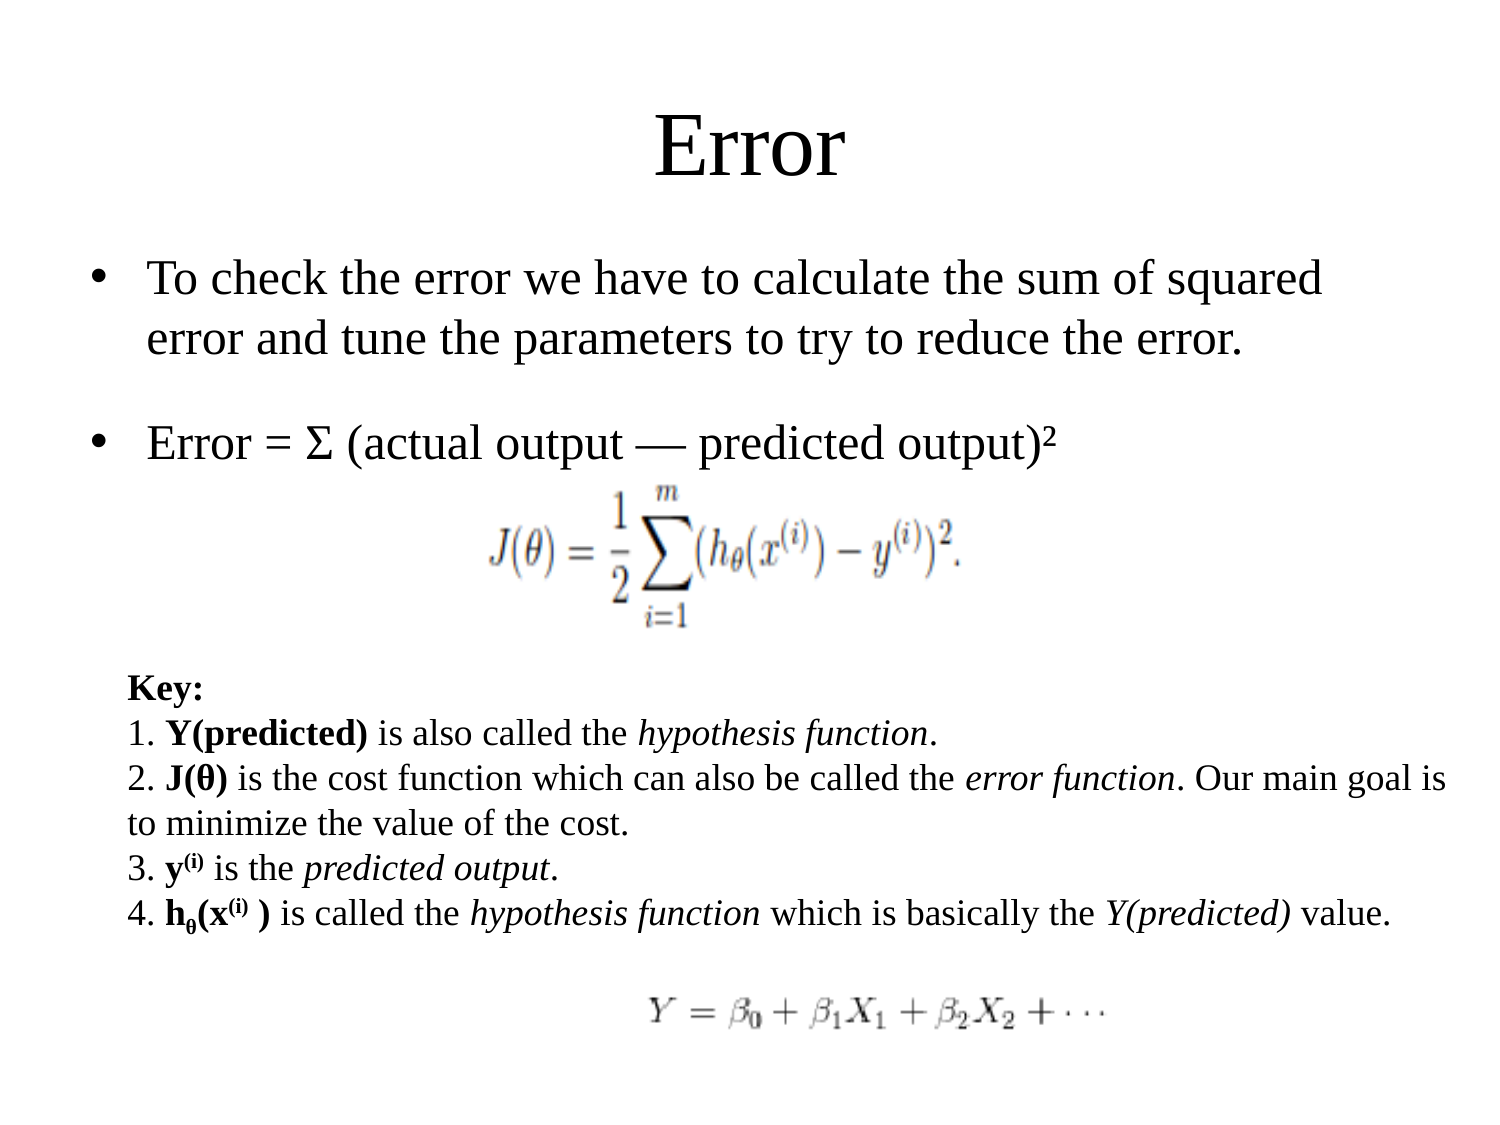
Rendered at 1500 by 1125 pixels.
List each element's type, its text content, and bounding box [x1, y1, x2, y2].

picture [449, 474, 1051, 651]
list To check the error we have to calculate the sum of squared error and tune the parameters to try to reduce the error. Error = Σ (actual output — predicted output)² [75, 237, 1425, 980]
picture [637, 949, 1113, 1063]
text_box Key: 1. Y(predicted) is also called the hypothesis function. 2. J(θ) is the cost function which can also be called the error function. Our main goal is to minimize the value of the cost. 3. y(i) is the predicted output. 4. hθ(x(i) ) is called the hypothesis function which is basically the Y(predicted) value. [112, 655, 1500, 947]
title Error [75, 45, 1425, 233]
